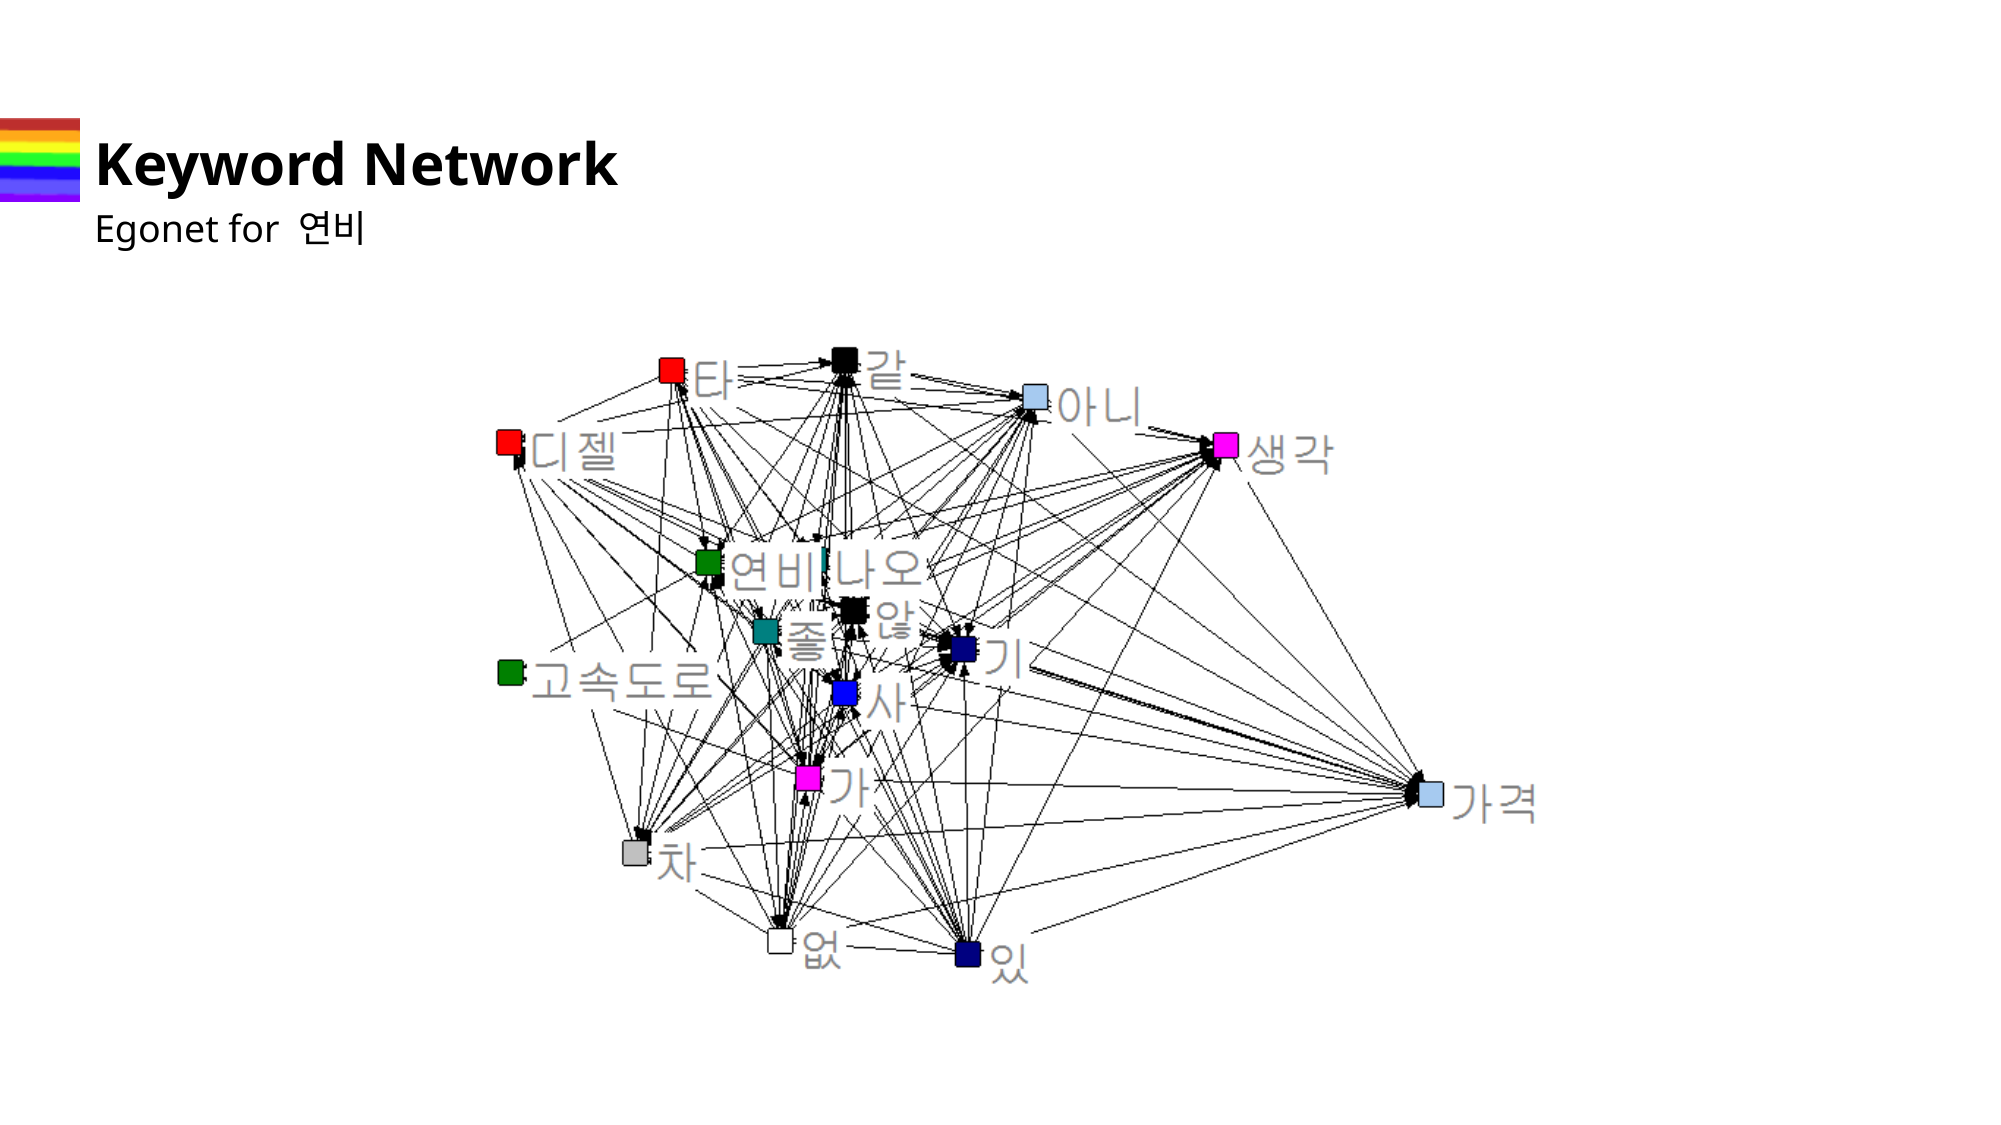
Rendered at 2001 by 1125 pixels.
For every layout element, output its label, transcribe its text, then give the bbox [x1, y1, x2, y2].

title Keyword Network [79, 57, 1805, 275]
text_box Egonet for 연비 [79, 197, 506, 258]
picture [467, 274, 1569, 1019]
picture [0, 118, 79, 202]
